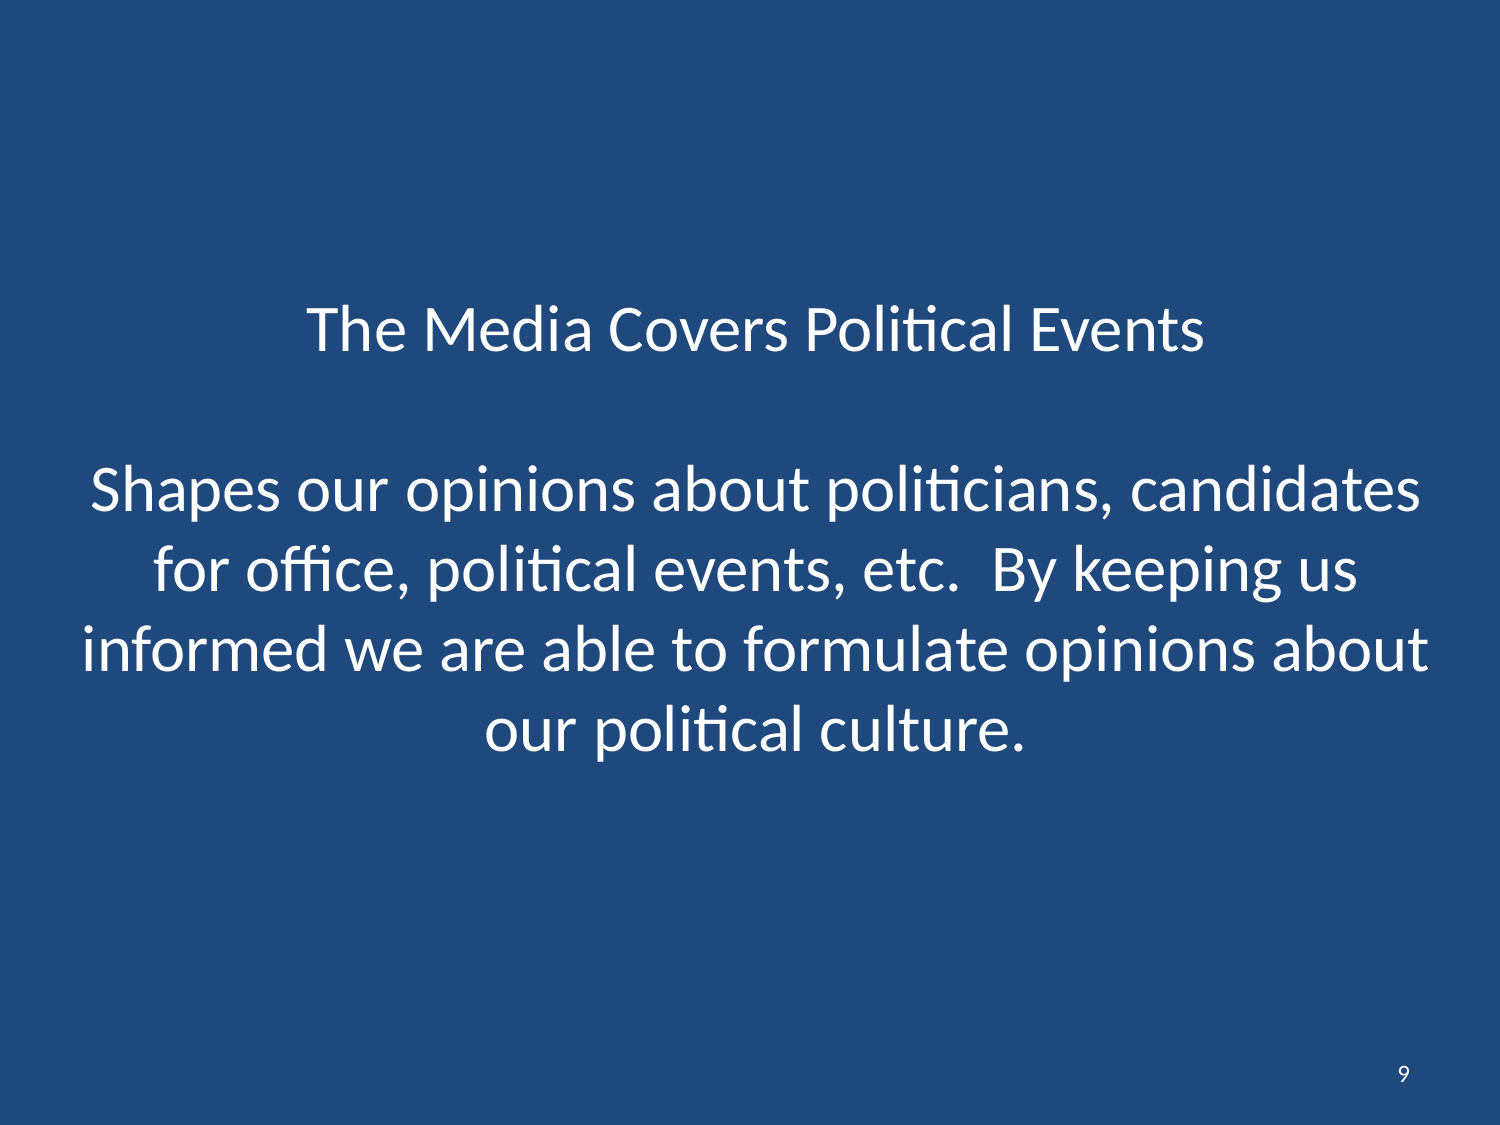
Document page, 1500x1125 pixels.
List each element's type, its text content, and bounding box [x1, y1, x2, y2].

title The Media Covers Political Events Shapes our opinions about politicians, candidates for office, political events, etc. By keeping us informed we are able to formulate opinions about our political culture. [37, 37, 1475, 1100]
slide_number 9 [1074, 1042, 1425, 1103]
